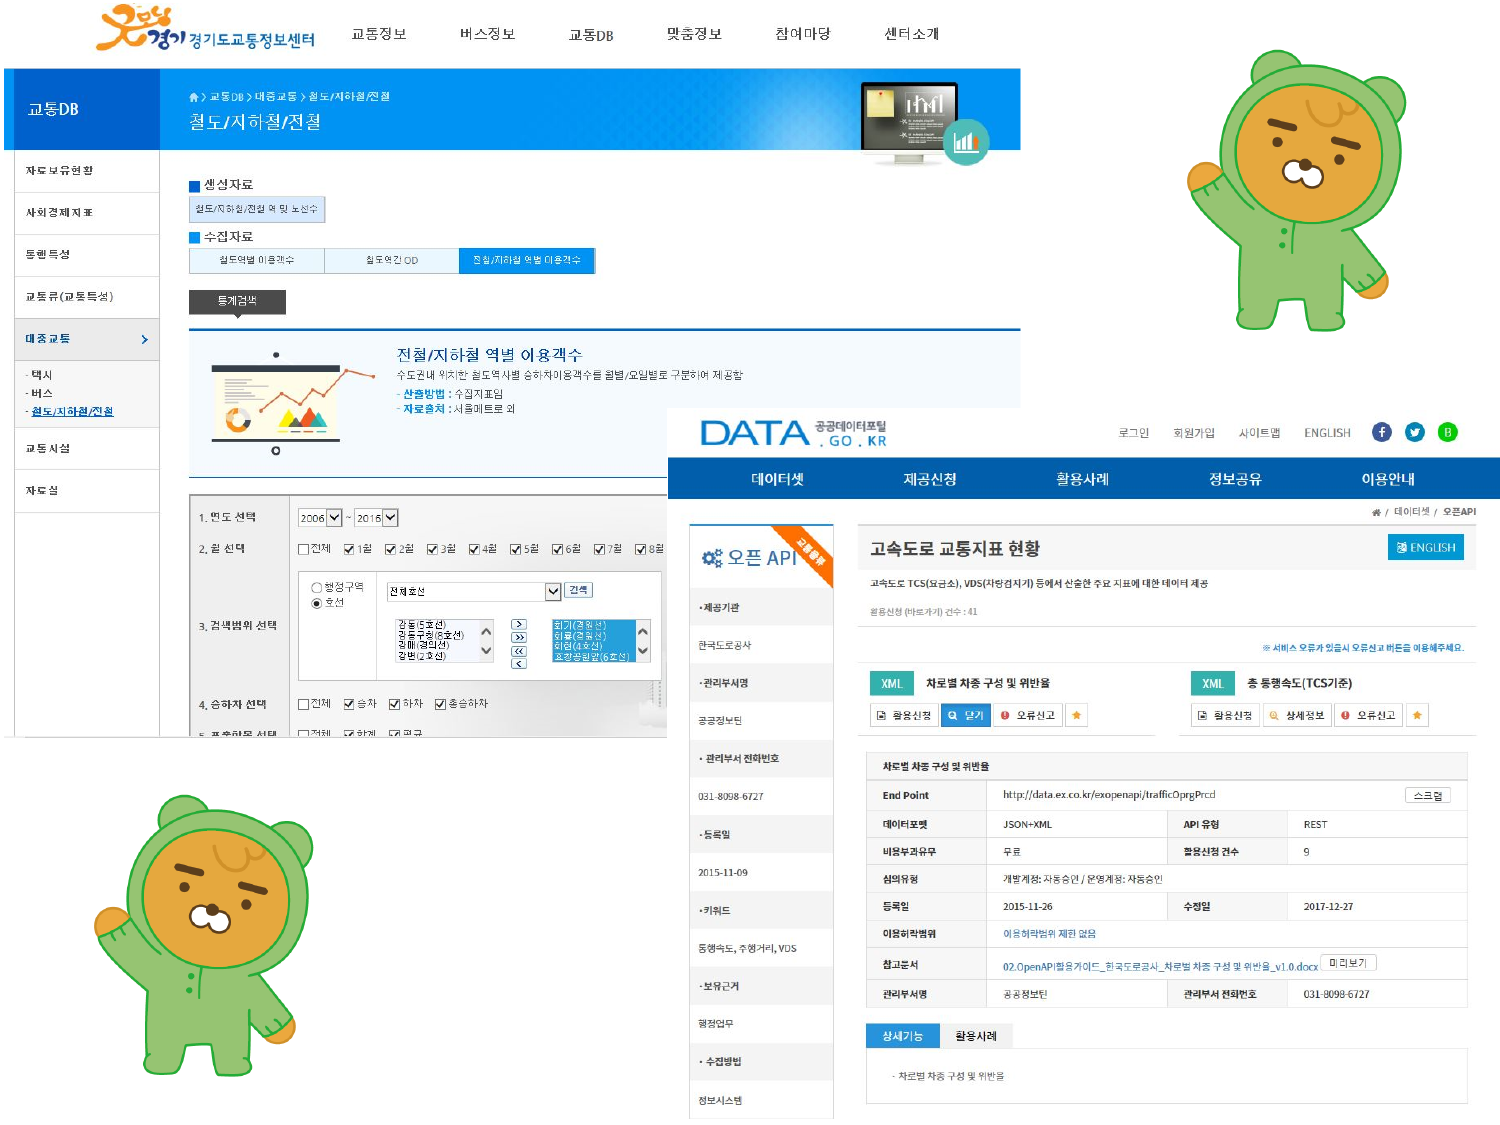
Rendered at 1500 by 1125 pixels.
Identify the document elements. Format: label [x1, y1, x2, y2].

picture [1093, 3, 1500, 377]
list [3, 0, 1025, 743]
picture [0, 749, 407, 1123]
picture [666, 408, 1500, 1123]
